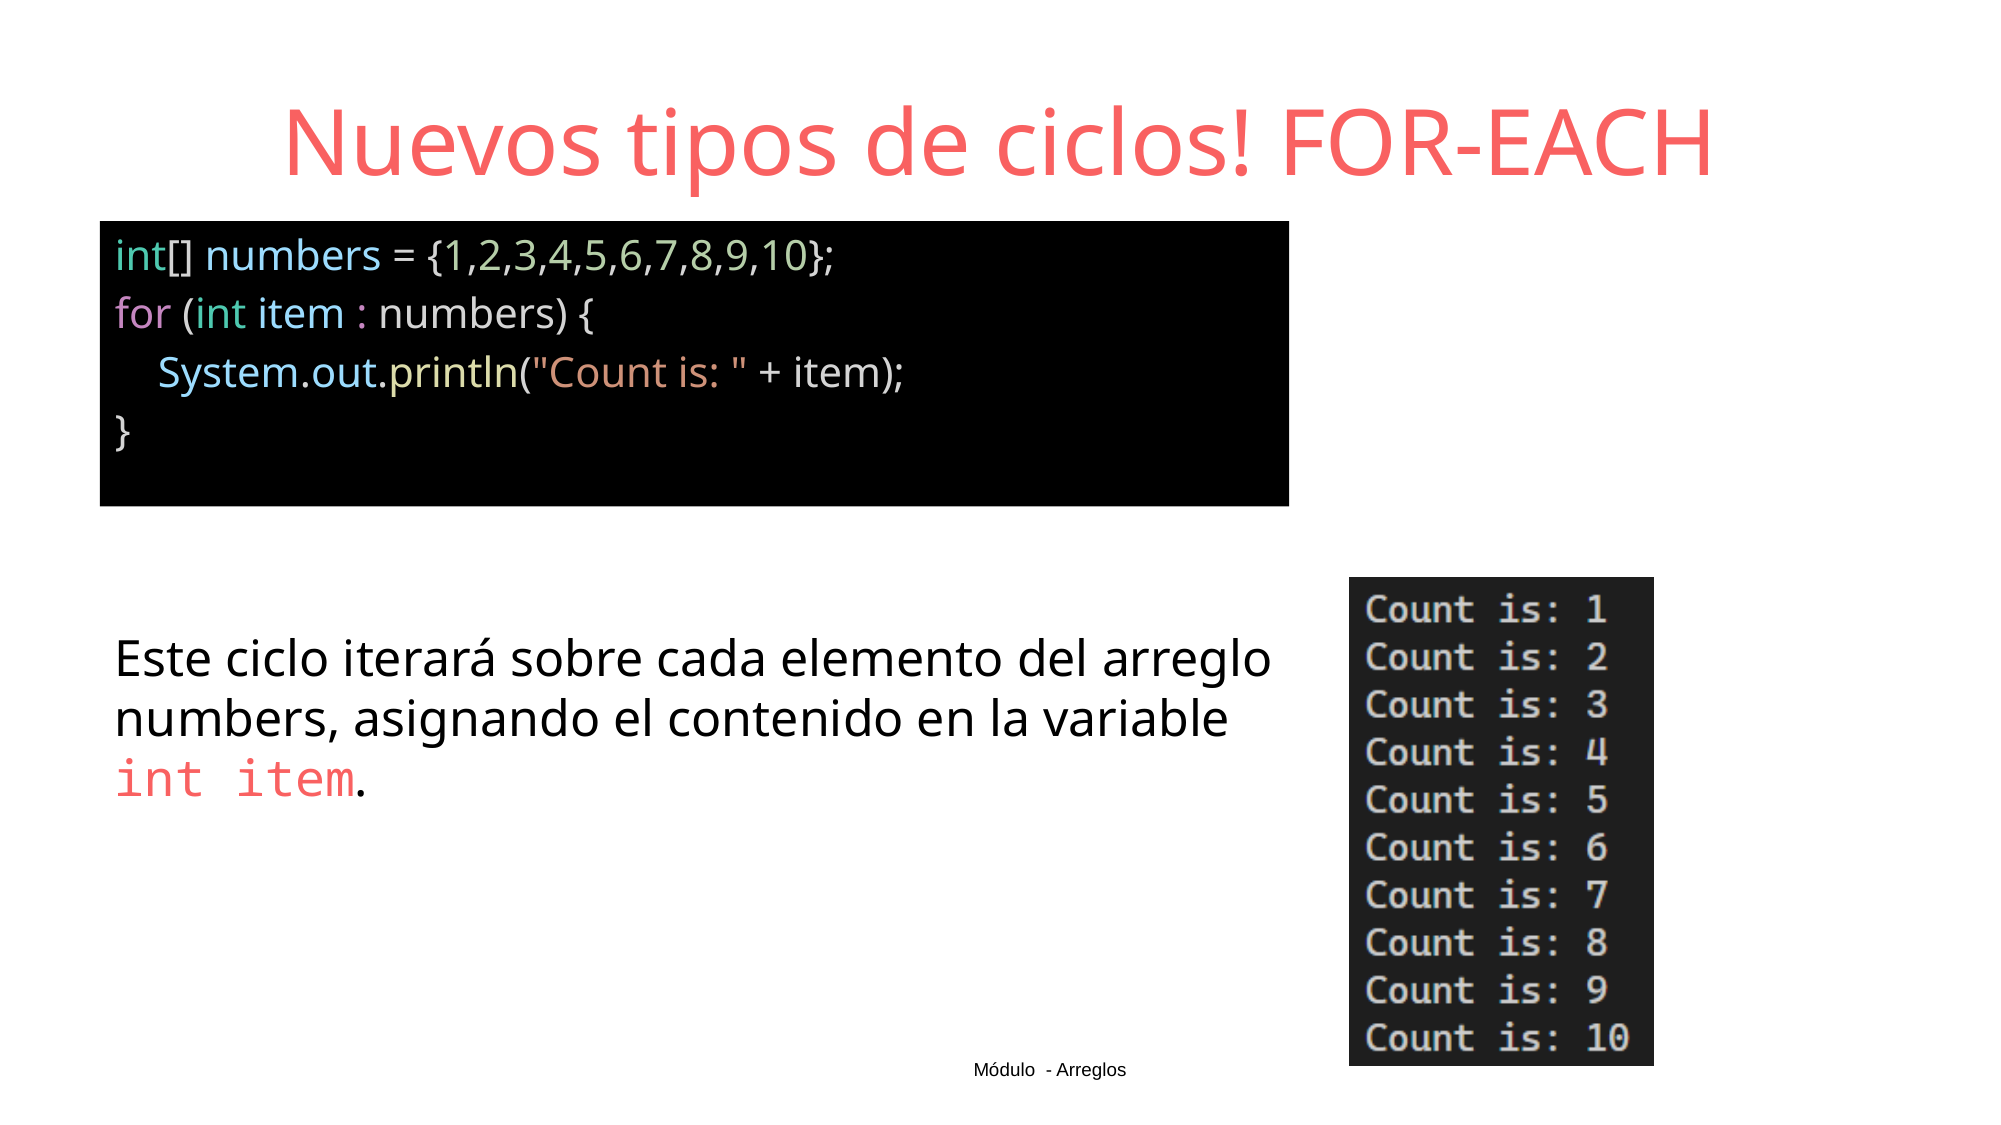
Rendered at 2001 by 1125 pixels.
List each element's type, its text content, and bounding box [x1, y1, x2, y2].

title Nuevos tipos de ciclos! FOR-EACH [99, 45, 1900, 233]
text_box Este ciclo iterará sobre cada elemento del arreglo numbers, asignando el contenido en la variable int item. [99, 618, 1300, 1049]
list int[] numbers = {1,2,3,4,5,6,7,8,9,10}; for (int item : numbers) { System.out.println("Count is: " + item); } [99, 221, 1290, 507]
picture [1349, 577, 1654, 1066]
